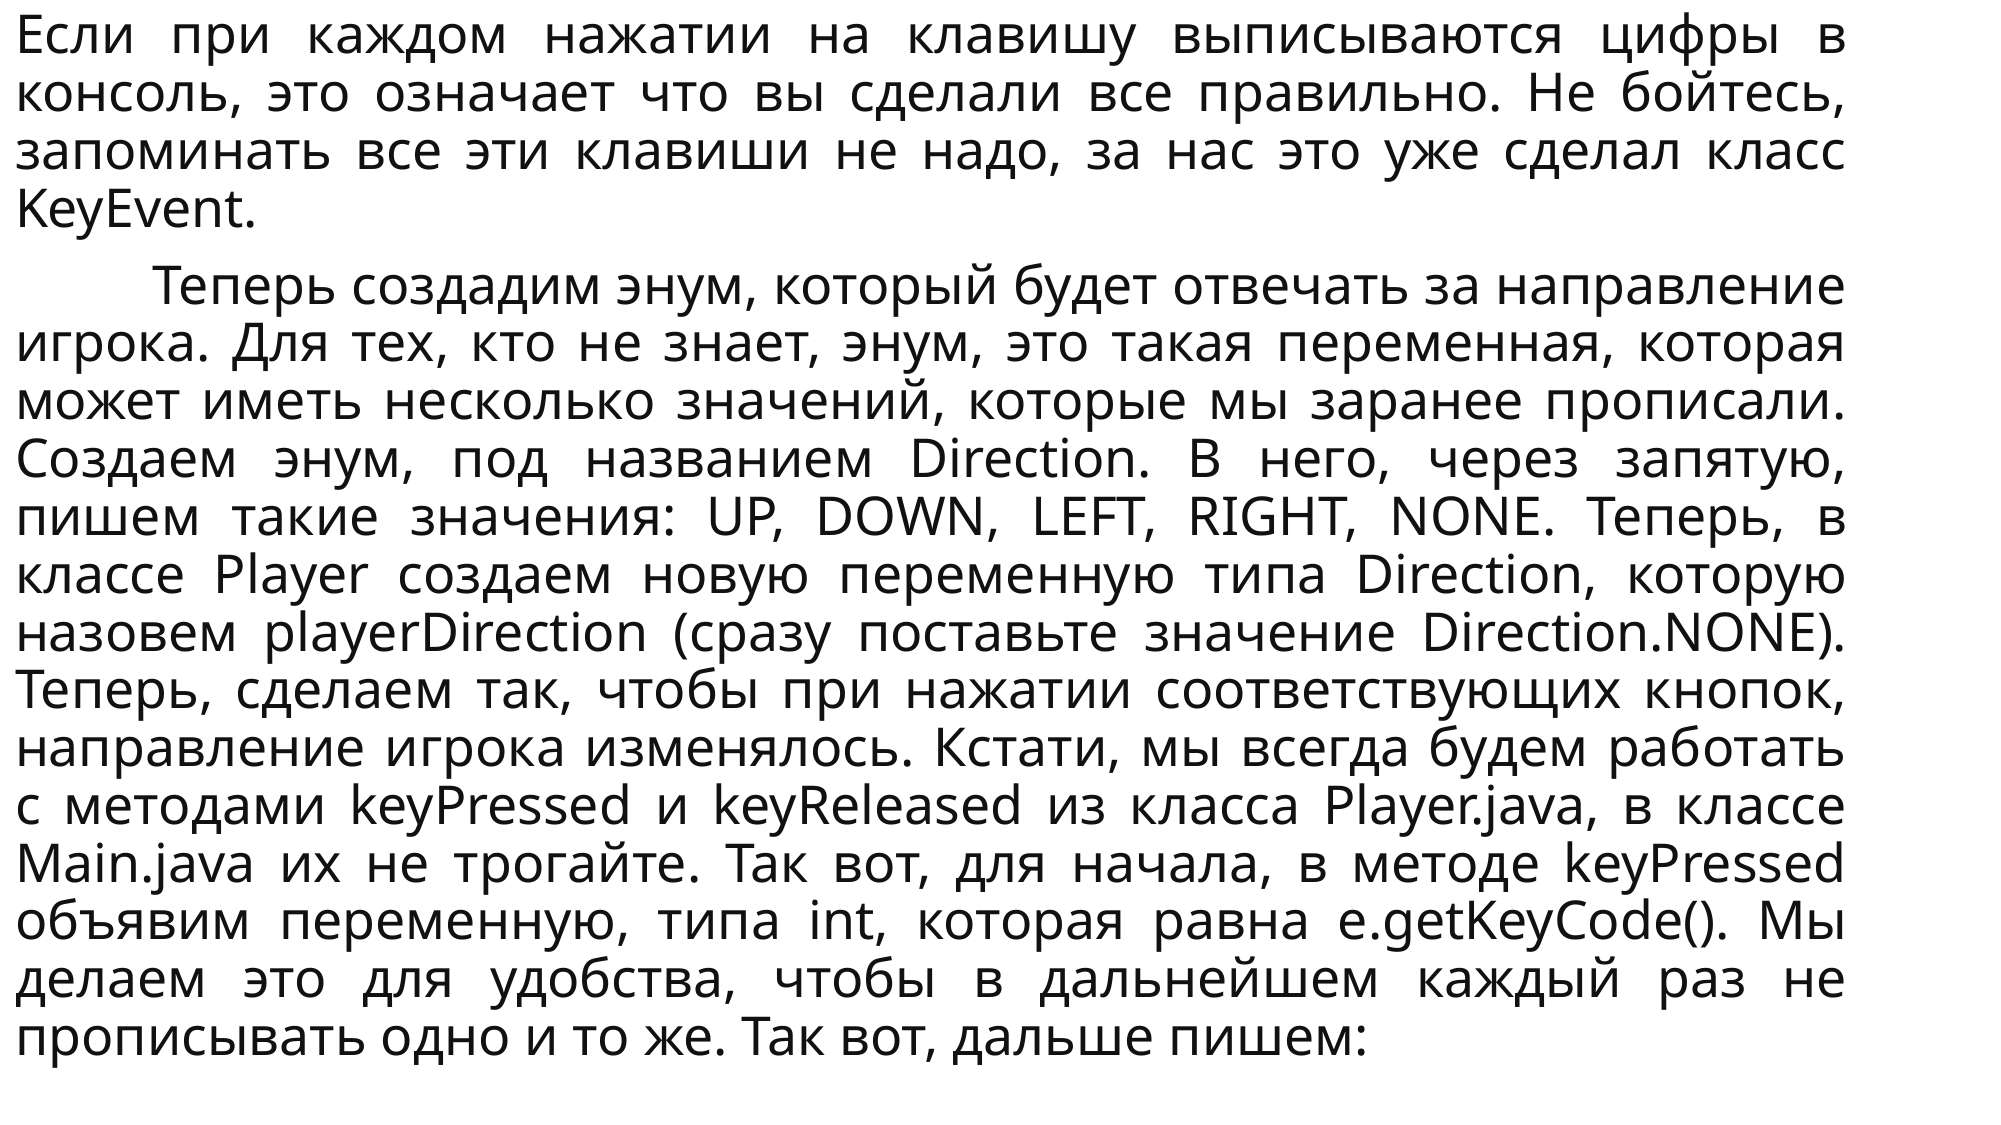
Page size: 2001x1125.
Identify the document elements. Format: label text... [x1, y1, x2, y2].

list Если при каждом нажатии на клавишу выписываются цифры в консоль, это означает что вы сделали все правильно. Не бойтесь, запоминать все эти клавиши не надо, за нас это уже сделал класс KeyEvent. Теперь создадим энум, который будет отвечать за направление игрока. Для тех, кто не знает, энум, это такая переменная, которая может иметь несколько значений, которые мы заранее прописали. Создаем энум, под названием Direction. В него, через запятую, пишем такие значения: UP, DOWN, LEFT, RIGHT, NONE. Теперь, в классе Player создаем новую переменную типа Direction, которую назовем playerDirection (сразу поставьте значение Direction.NONE). Теперь, сделаем так, чтобы при нажатии соответствующих кнопок, направление игрока изменялось. Кстати, мы всегда будем работать с методами keyPressed и keyReleased из класса Player.java, в классе Main.java их не трогайте. Так вот, для начала, в методе keyPressed объявим переменную, типа int, которая равна e.getKeyCode(). Мы делаем это для удобства, чтобы в дальнейшем каждый раз не прописывать одно и то же. Так вот, дальше пишем: [0, 0, 1863, 1125]
